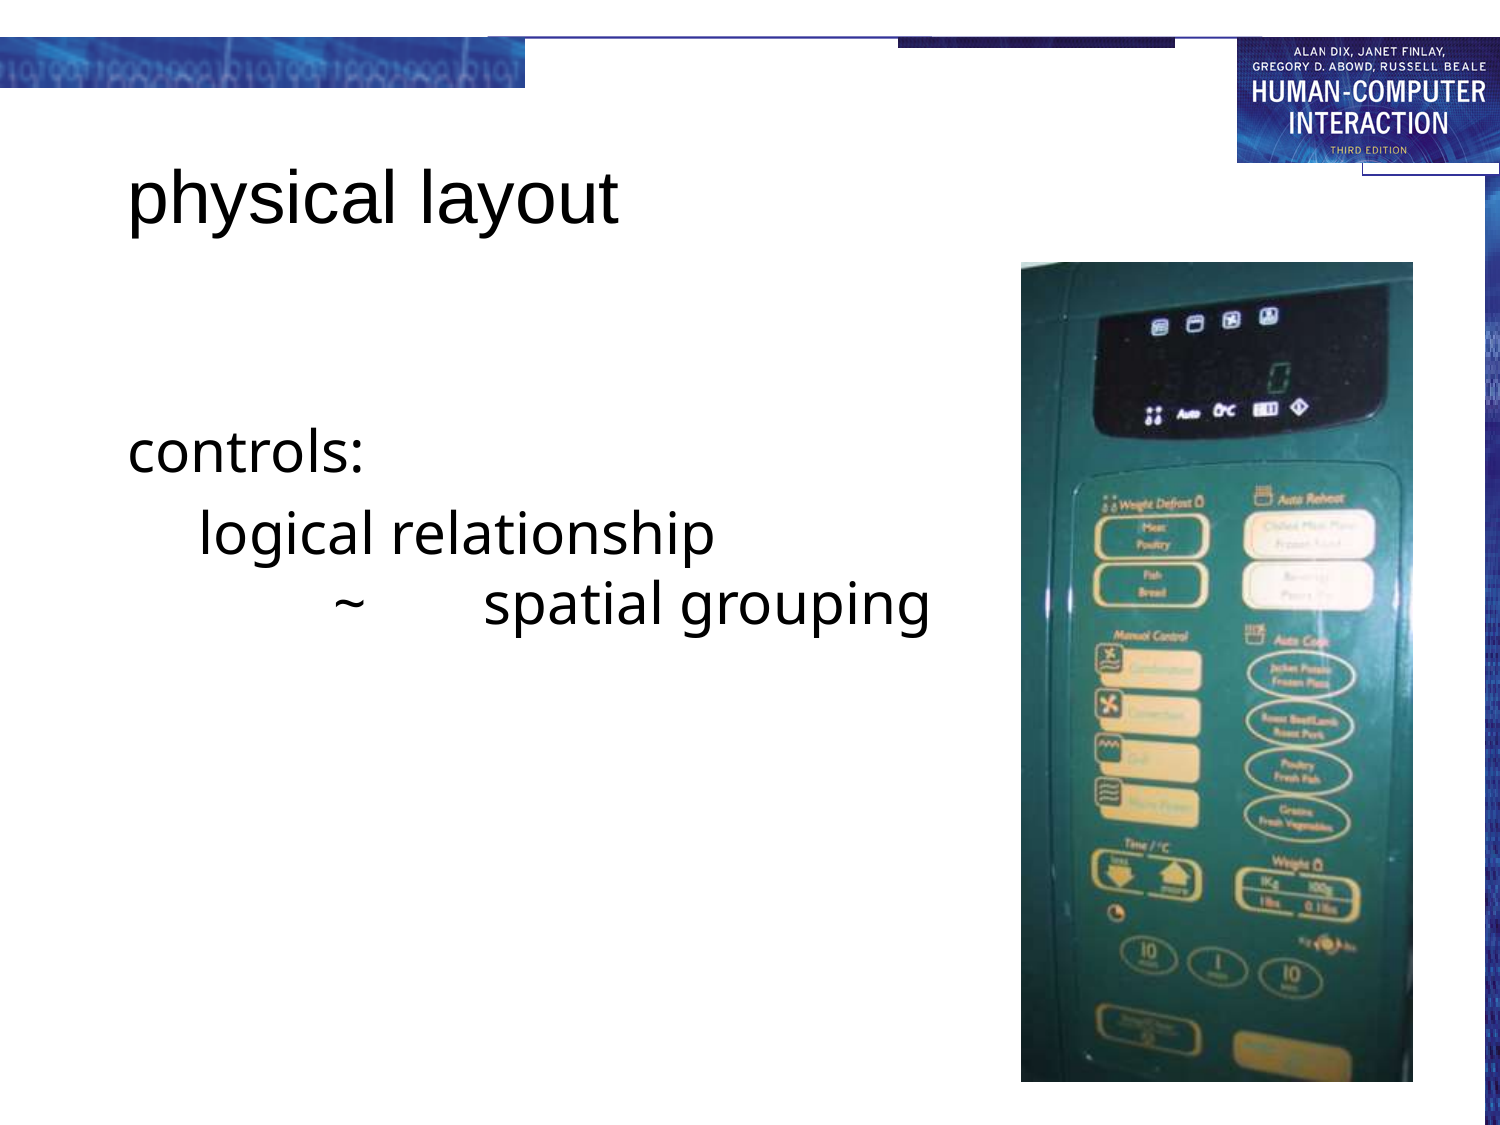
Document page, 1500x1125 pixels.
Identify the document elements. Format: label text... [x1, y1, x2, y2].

picture [1485, 176, 1500, 1125]
picture [898, 37, 1175, 48]
picture [0, 37, 525, 88]
list controls: logical relationship ~ spatial grouping [112, 324, 988, 1000]
title physical layout [112, 99, 1238, 288]
picture [1020, 261, 1413, 1083]
picture [1237, 37, 1500, 163]
